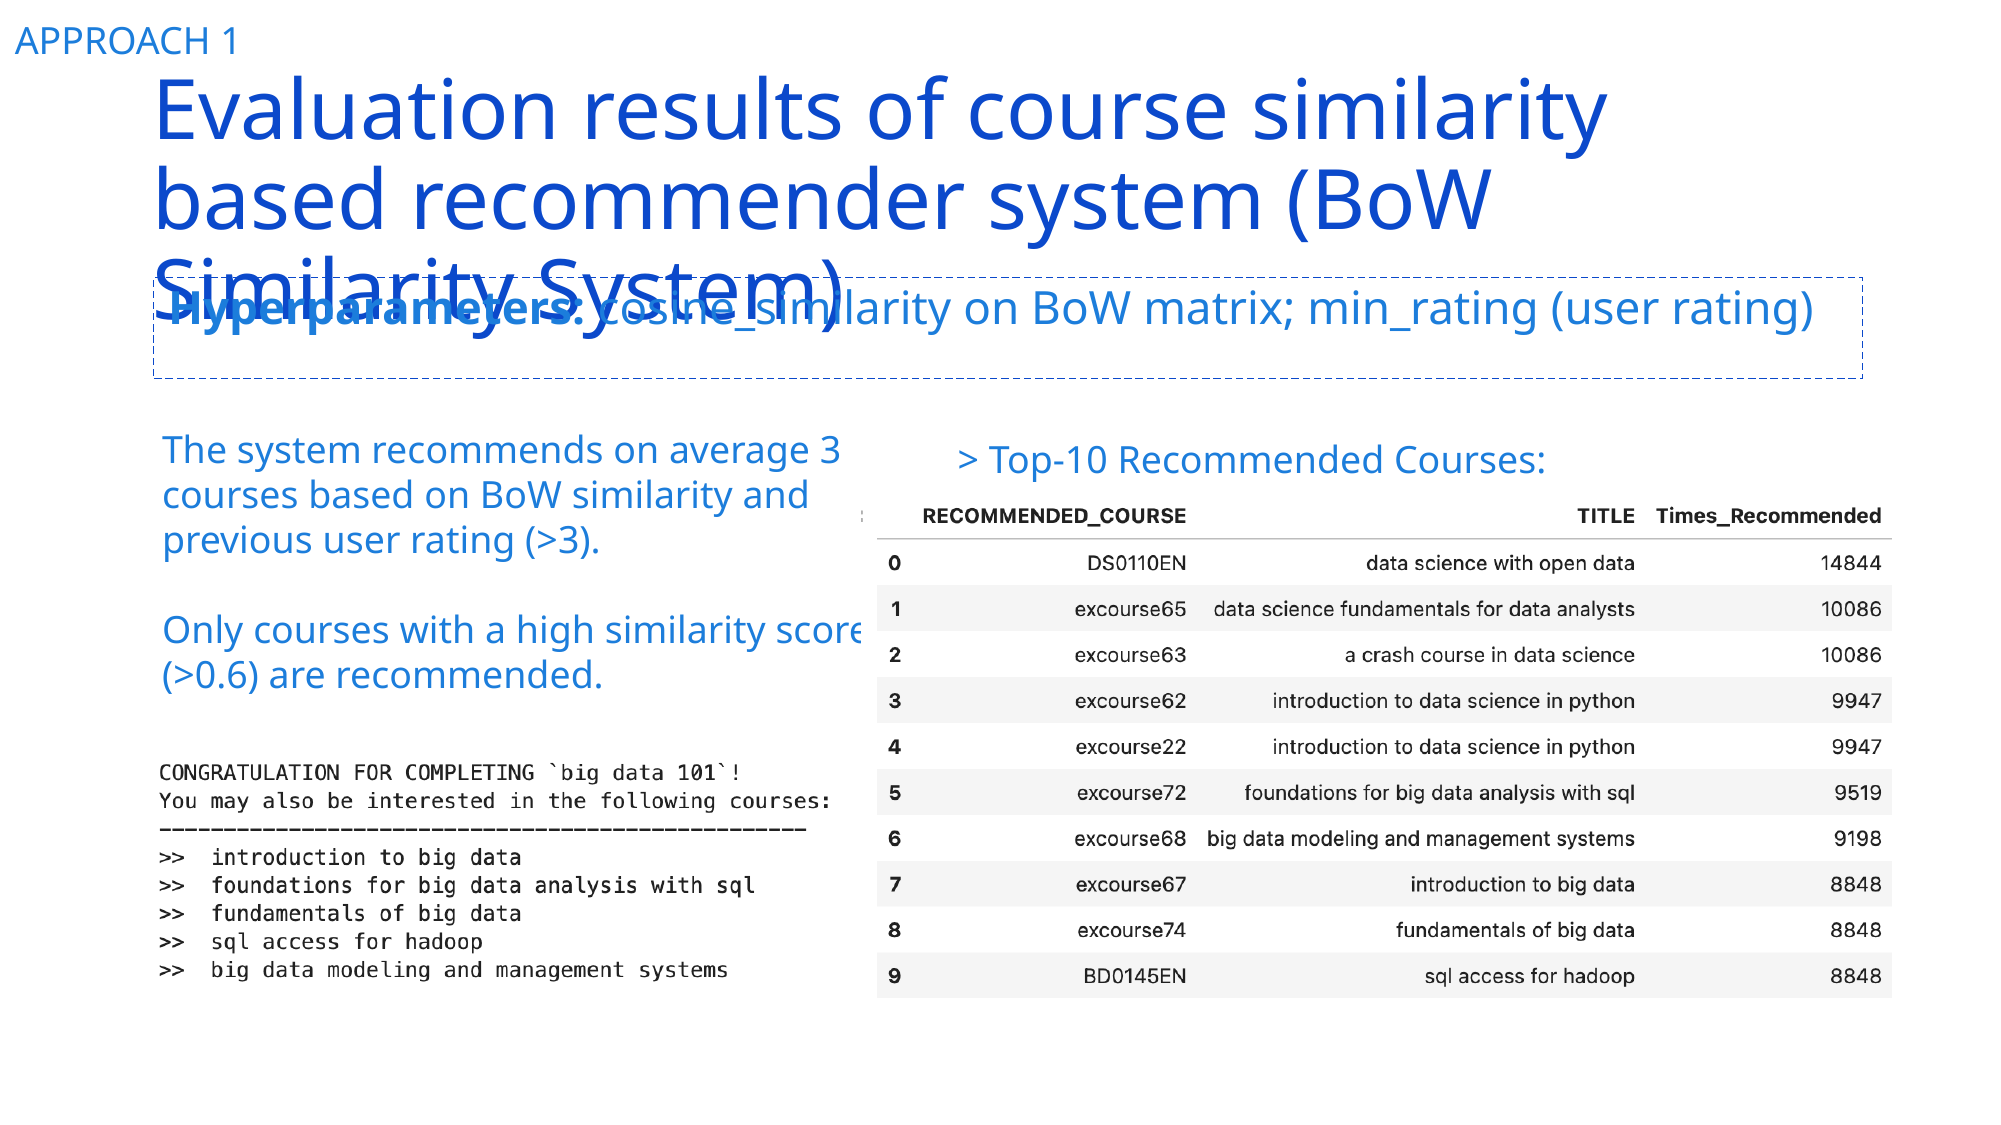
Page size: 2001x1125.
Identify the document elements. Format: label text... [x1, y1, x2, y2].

text_box The system recommends on average 3 courses based on BoW similarity and previous user rating (>3). Only courses with a high similarity score (>0.6) are recommended. [147, 418, 910, 704]
text_box Hyperparameters: cosine_similarity on BoW matrix; min_rating (user rating) [153, 277, 1863, 379]
picture [137, 750, 842, 1005]
text_box APPROACH 1 [0, 9, 763, 70]
picture [861, 494, 1898, 1005]
text_box > Top-10 Recommended Courses: [942, 428, 1944, 489]
title Evaluation results of course similarity based recommender system (BoW Similarity System) [137, 59, 1863, 278]
